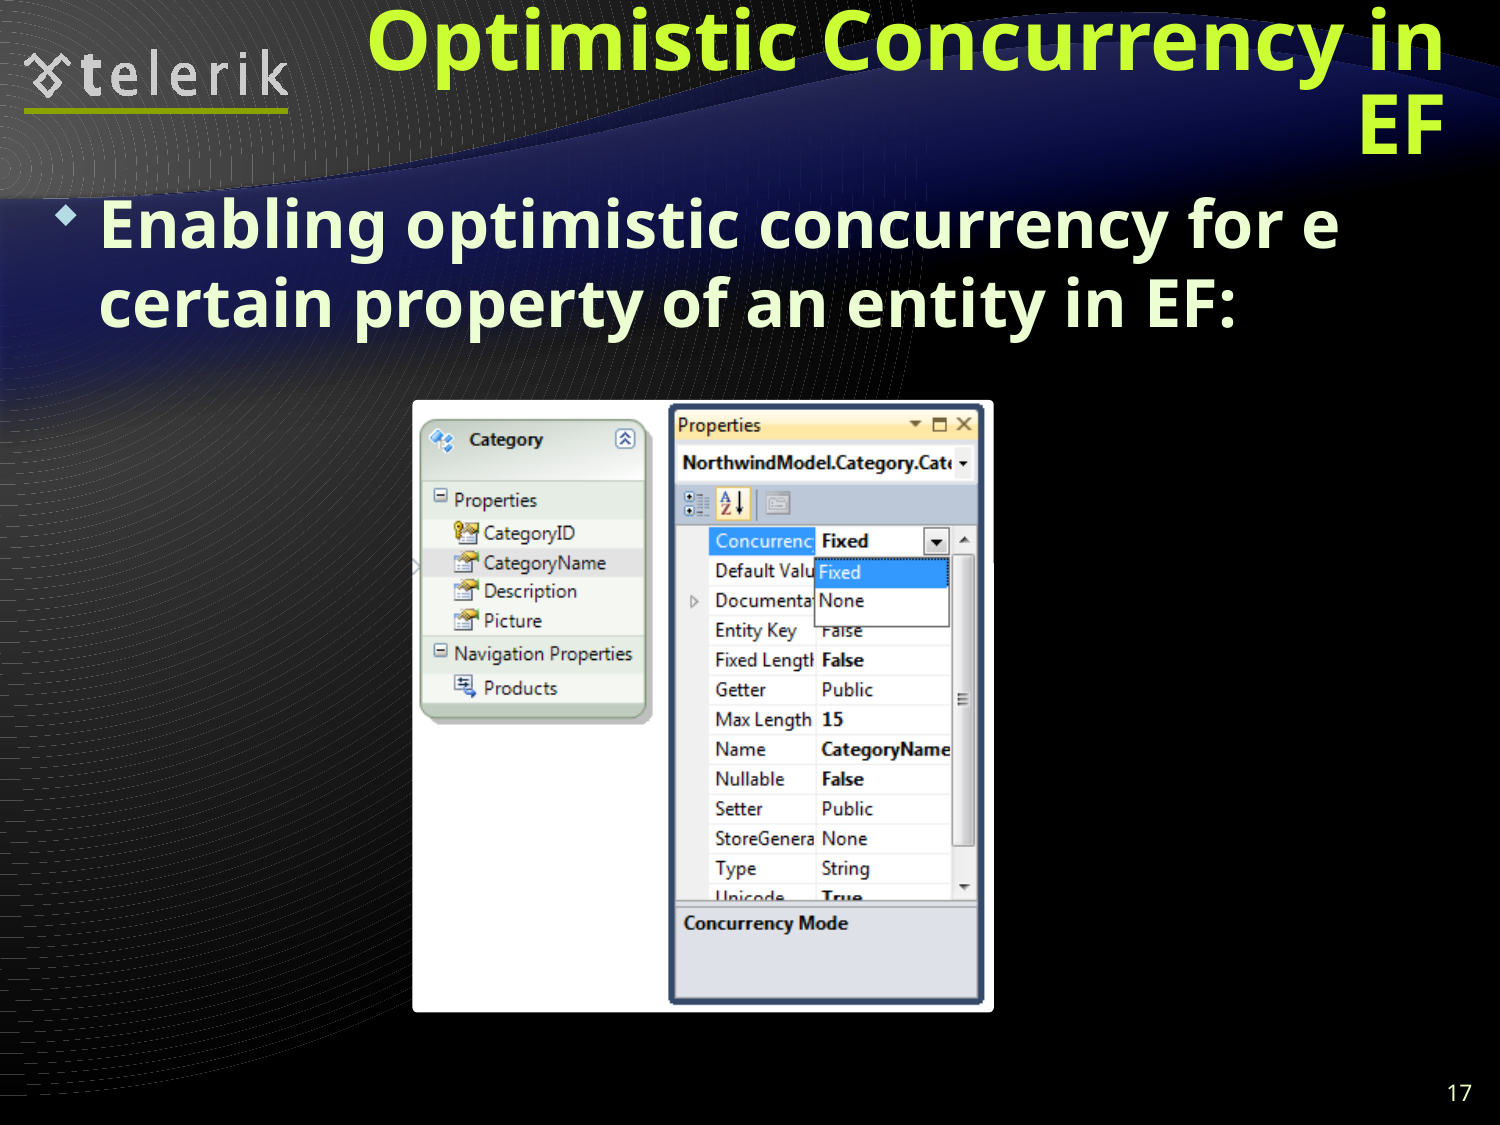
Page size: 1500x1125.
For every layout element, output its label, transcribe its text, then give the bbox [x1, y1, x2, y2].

picture [24, 49, 288, 114]
title Optimistic Concurrency in EF [300, 12, 1463, 163]
list Enabling optimistic concurrency for e certain property of an entity in EF: [37, 174, 1463, 1100]
picture [412, 399, 994, 1013]
slide_number 17 [1412, 1074, 1488, 1113]
